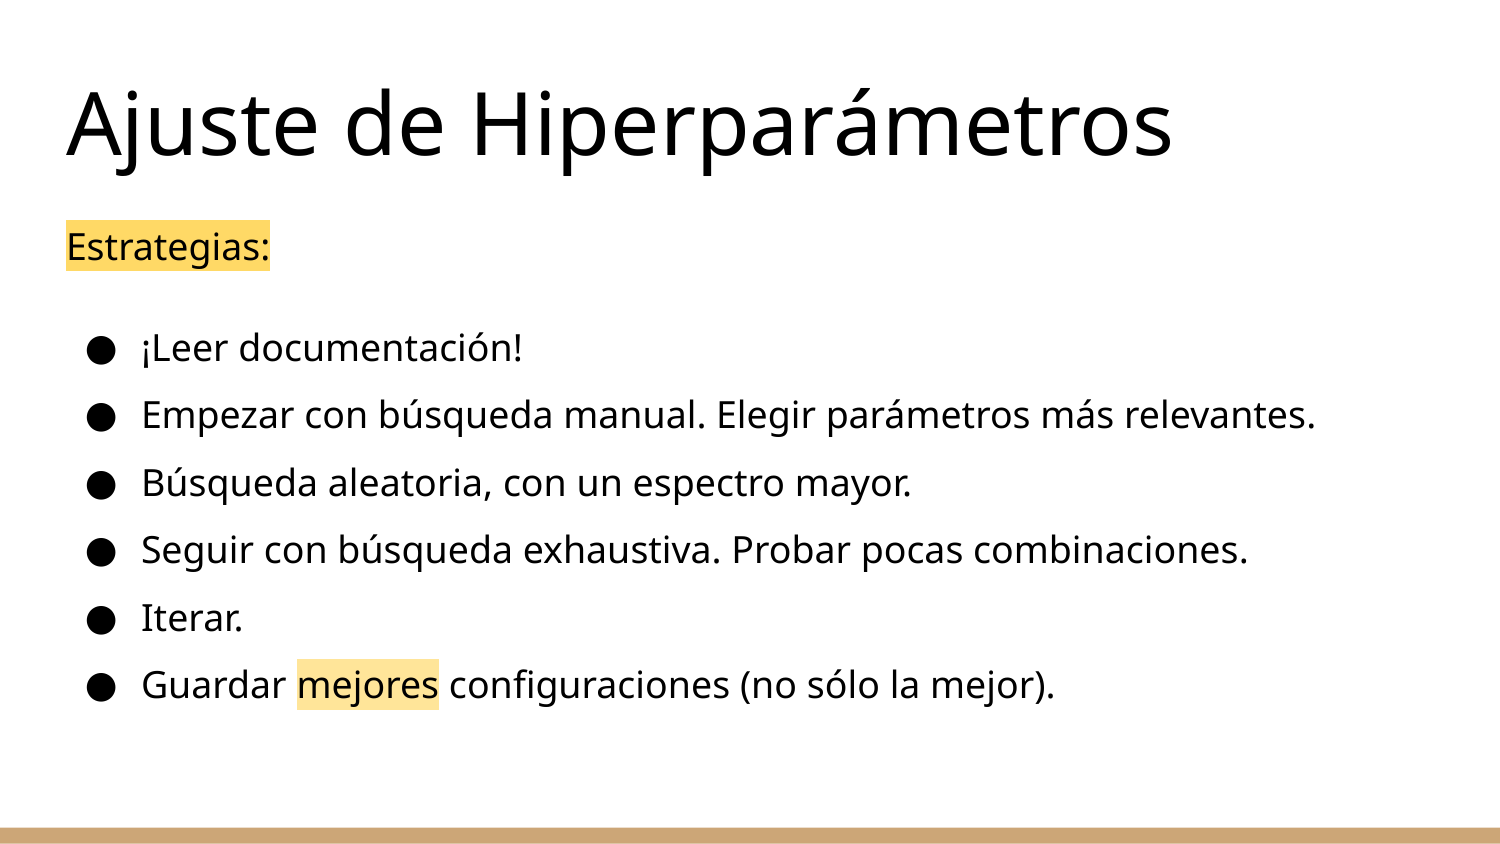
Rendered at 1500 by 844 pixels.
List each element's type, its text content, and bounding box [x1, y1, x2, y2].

title Ajuste de Hiperparámetros [51, 51, 1449, 189]
list Estrategias: ¡Leer documentación! Empezar con búsqueda manual. Elegir parámetros más relevantes. Búsqueda aleatoria, con un espectro mayor. Seguir con búsqueda exhaustiva. Probar pocas combinaciones. Iterar. Guardar mejores configuraciones (no sólo la mejor). [51, 200, 1449, 752]
